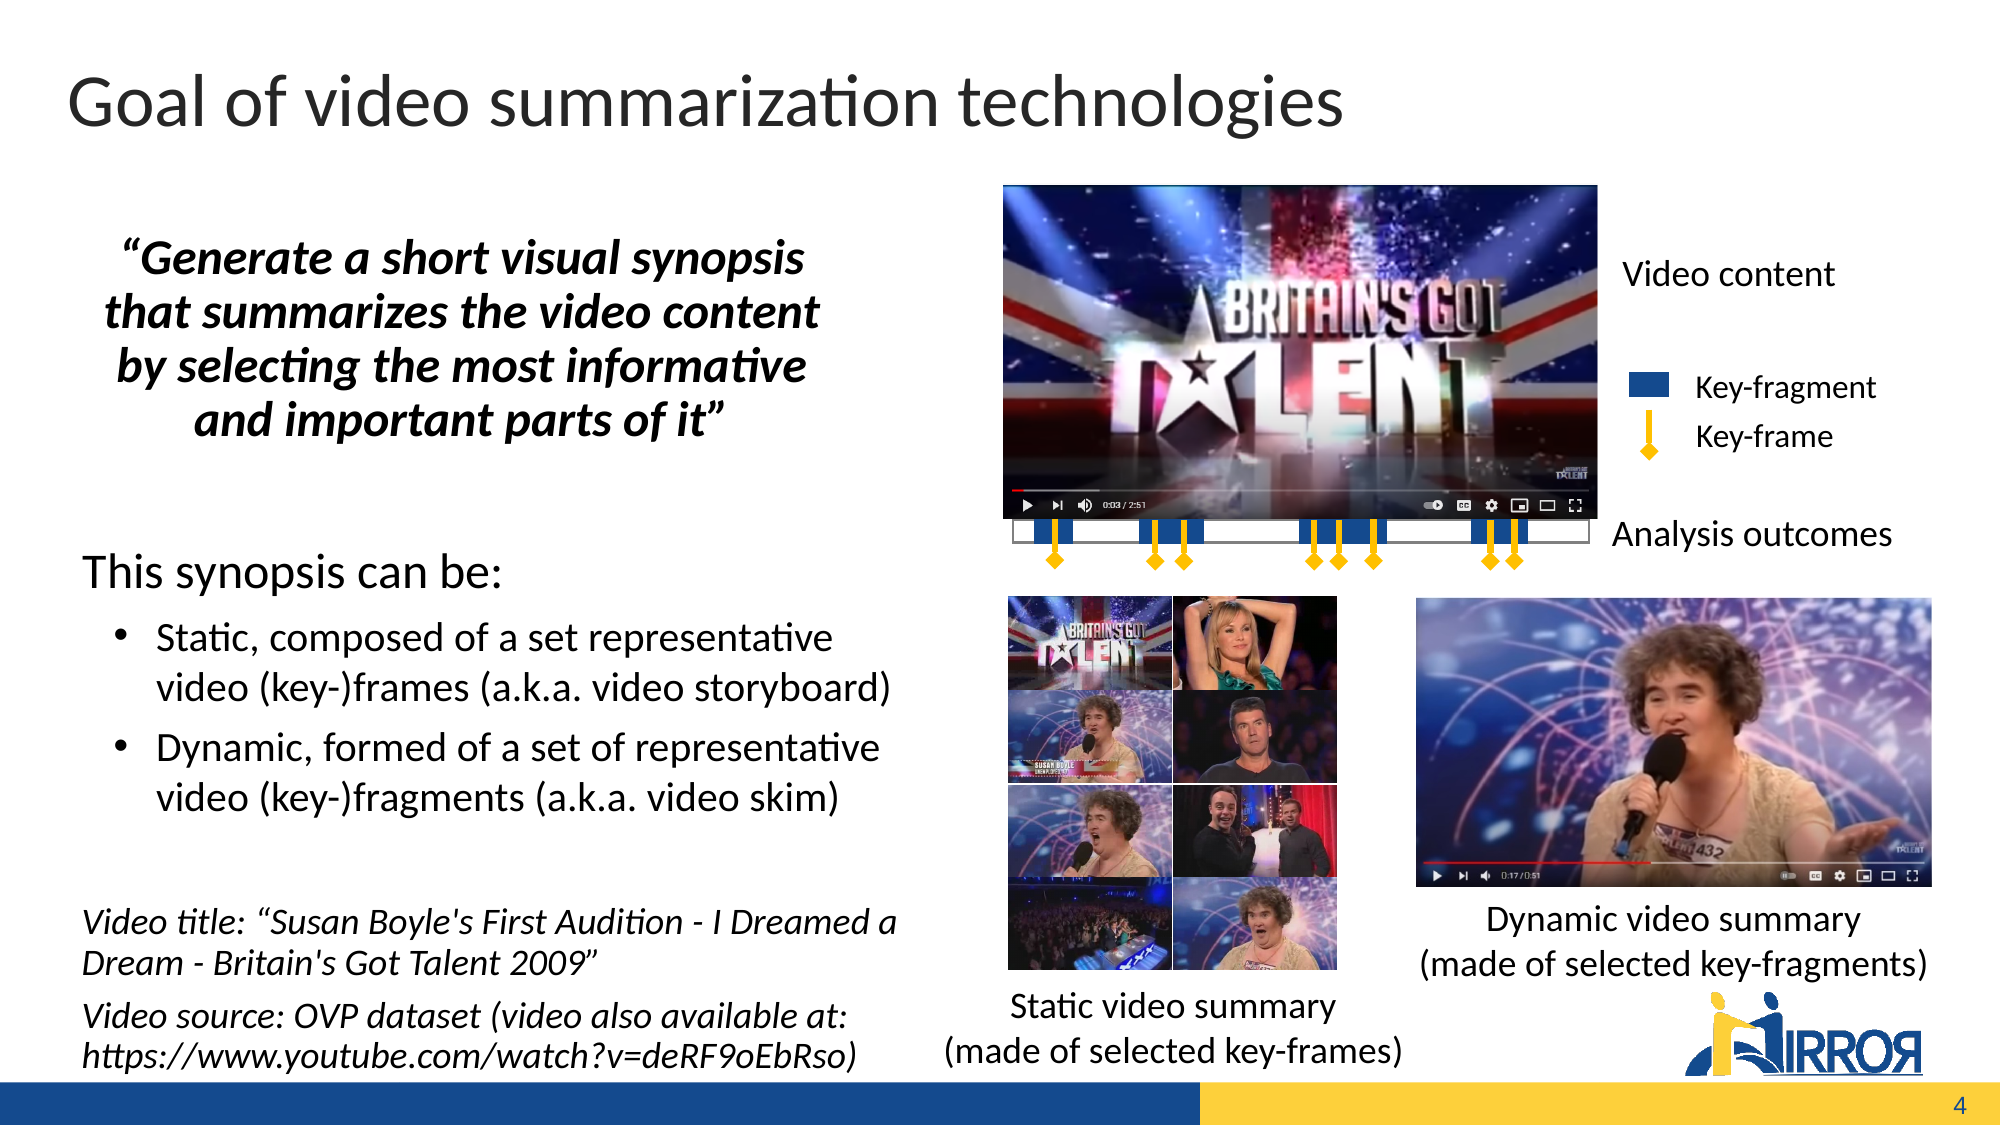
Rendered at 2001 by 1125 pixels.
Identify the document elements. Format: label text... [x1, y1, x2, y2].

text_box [1007, 596, 1337, 970]
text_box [1003, 183, 1917, 563]
text_box This synopsis can be: Static, composed of a set representative video (key-)frames (a.k.a. video storyboard) Dynamic, formed of a set of representative video (key-)fragments (a.k.a. video skim) [68, 537, 924, 841]
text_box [1416, 597, 1932, 887]
slide_number 4 [1532, 1074, 1983, 1125]
text_box “Generate a short visual synopsis that summarizes the video content by selecting the most informative and important parts of it” [68, 223, 856, 463]
text_box Dynamic video summary (made of selected key-fragments) [1404, 886, 1944, 992]
text_box Video title: “Susan Boyle's First Audition - I Dreamed a Dream - Britain's Got Talent 2009” Video source: OVP dataset (video also available at: https://www.youtube.com/watch?v=deRF9oEbRso) [66, 894, 926, 1084]
picture [1681, 992, 1925, 1074]
list Goal of video summarization technologies [53, 42, 1952, 162]
text_box Static video summary (made of selected key-frames) [928, 973, 1419, 1078]
